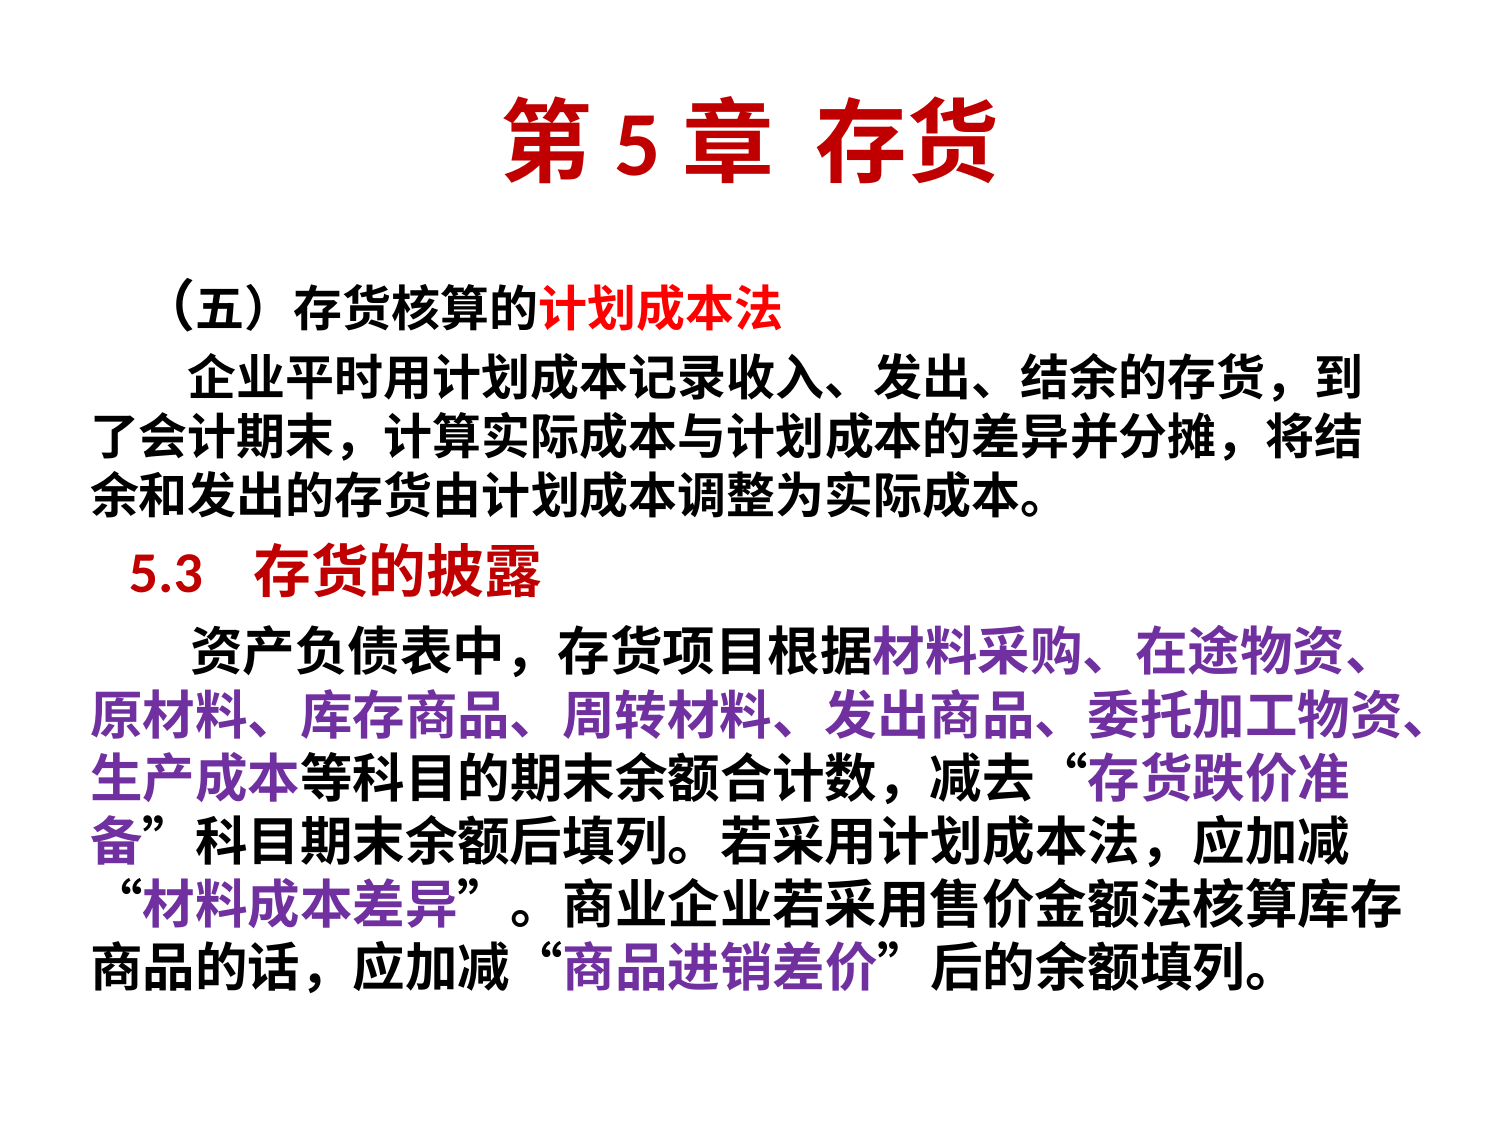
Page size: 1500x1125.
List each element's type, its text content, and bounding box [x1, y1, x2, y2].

list （五）存货核算的计划成本法 企业平时用计划成本记录收入、发出、结余的存货，到了会计期末，计算实际成本与计划成本的差异并分摊，将结余和发出的存货由计划成本调整为实际成本。 5.3 存货的披露 资产负债表中，存货项目根据材料采购、在途物资、原材料、库存商品、周转材料、发出商品、委托加工物资、生产成本等科目的期末余额合计数，减去“存货跌价准备”科目期末余额后填列。若采用计划成本法，应加减“材料成本差异”。商业企业若采用售价金额法核算库存商品的话，应加减“商品进销差价”后的余额填列。 [75, 262, 1425, 1005]
title 第5章 存货 [75, 45, 1425, 233]
